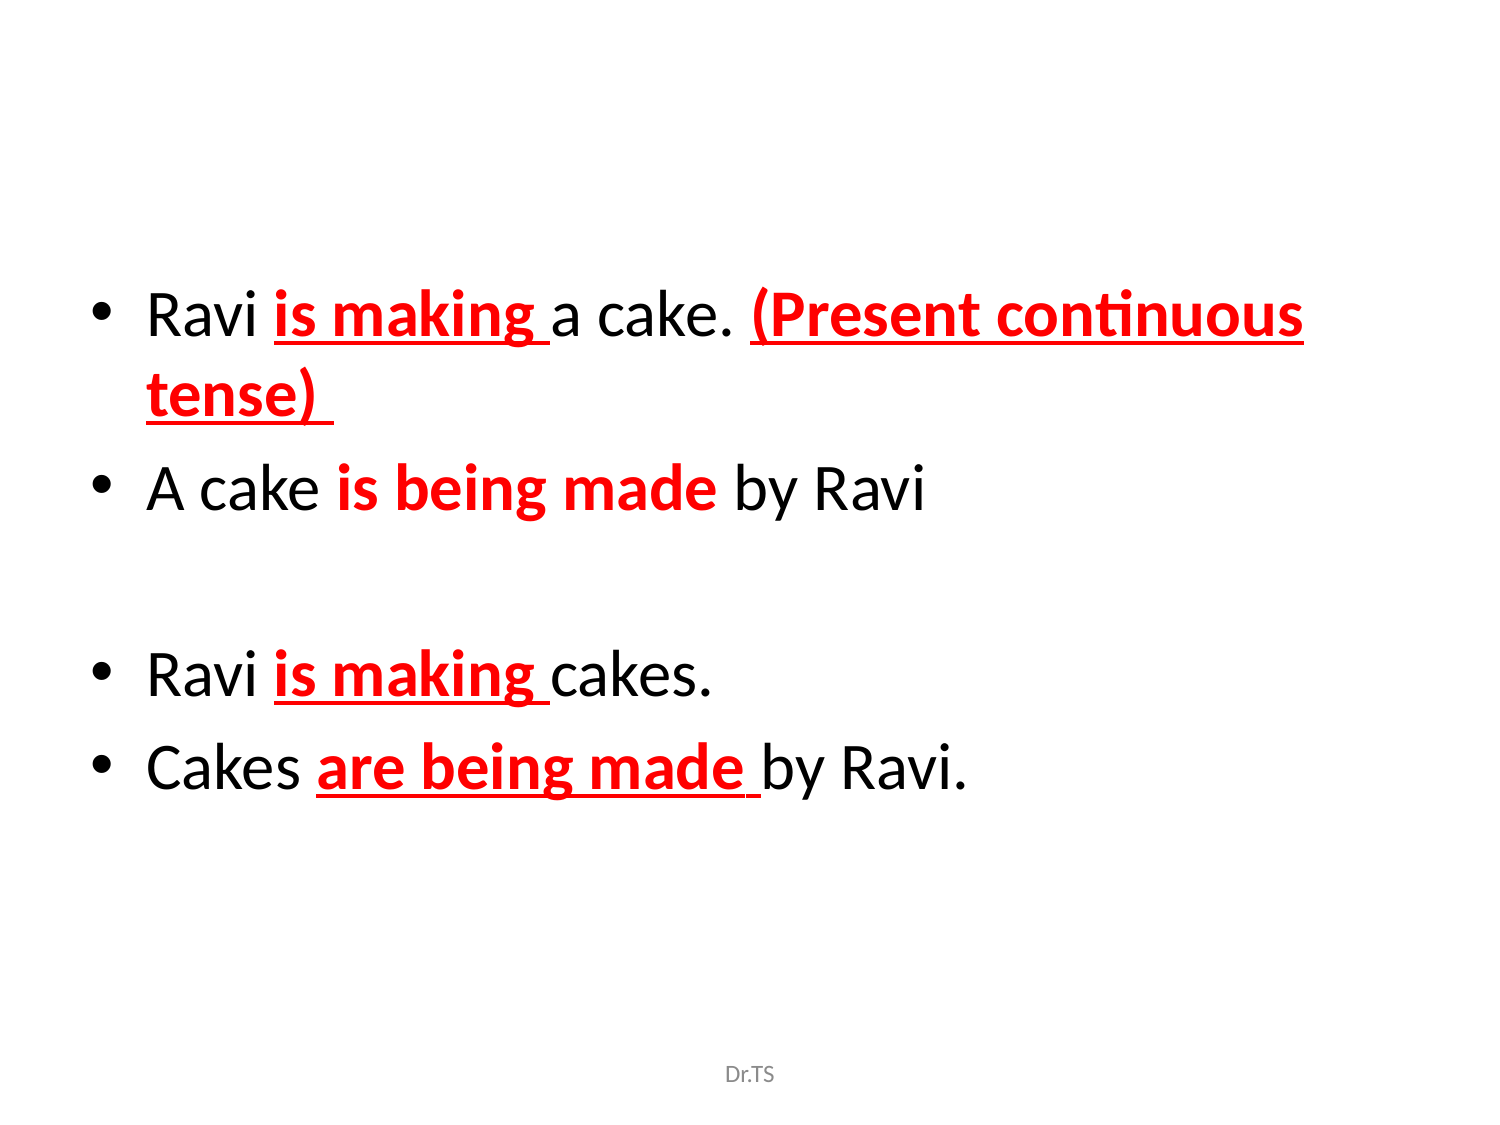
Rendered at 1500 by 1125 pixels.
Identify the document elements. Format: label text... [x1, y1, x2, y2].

footer Dr.TS [512, 1042, 988, 1103]
list Ravi is making a cake. (Present continuous tense) A cake is being made by Ravi Ravi is making cakes. Cakes are being made by Ravi. [75, 262, 1425, 1005]
